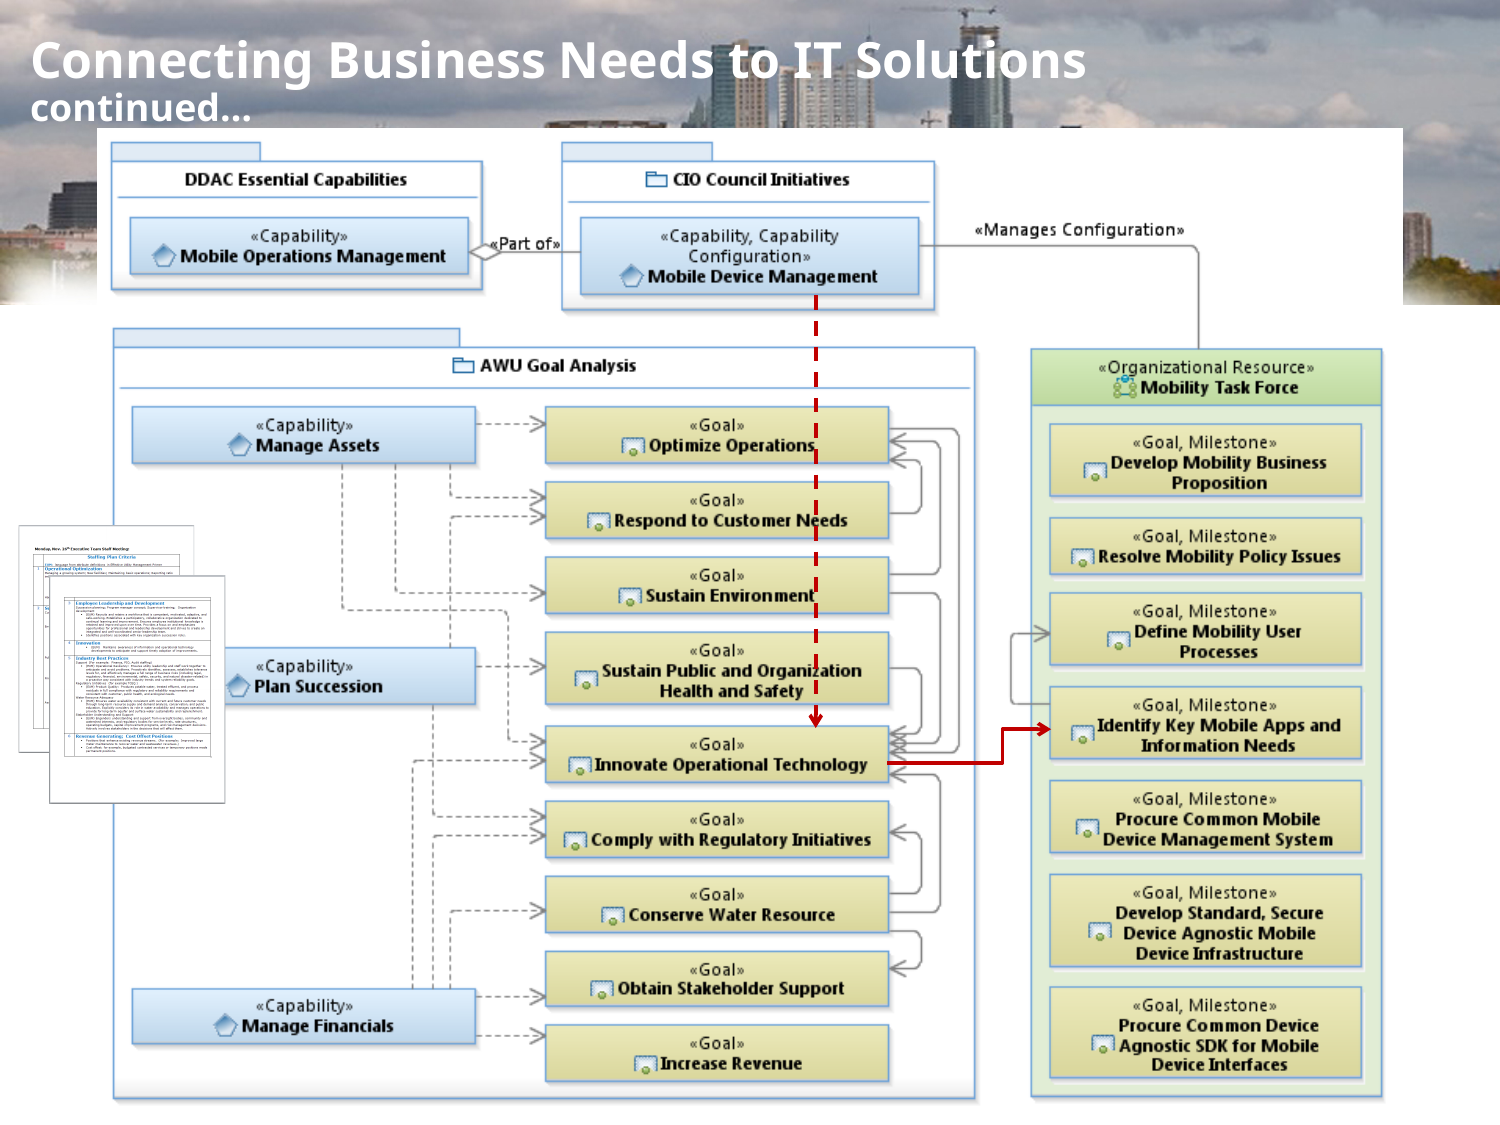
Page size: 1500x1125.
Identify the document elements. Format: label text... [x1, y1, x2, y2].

title Connecting Business Needs to IT Solutions continued… [29, 27, 1500, 139]
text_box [815, 295, 1052, 763]
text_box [18, 325, 986, 1110]
picture [0, 0, 1500, 1122]
